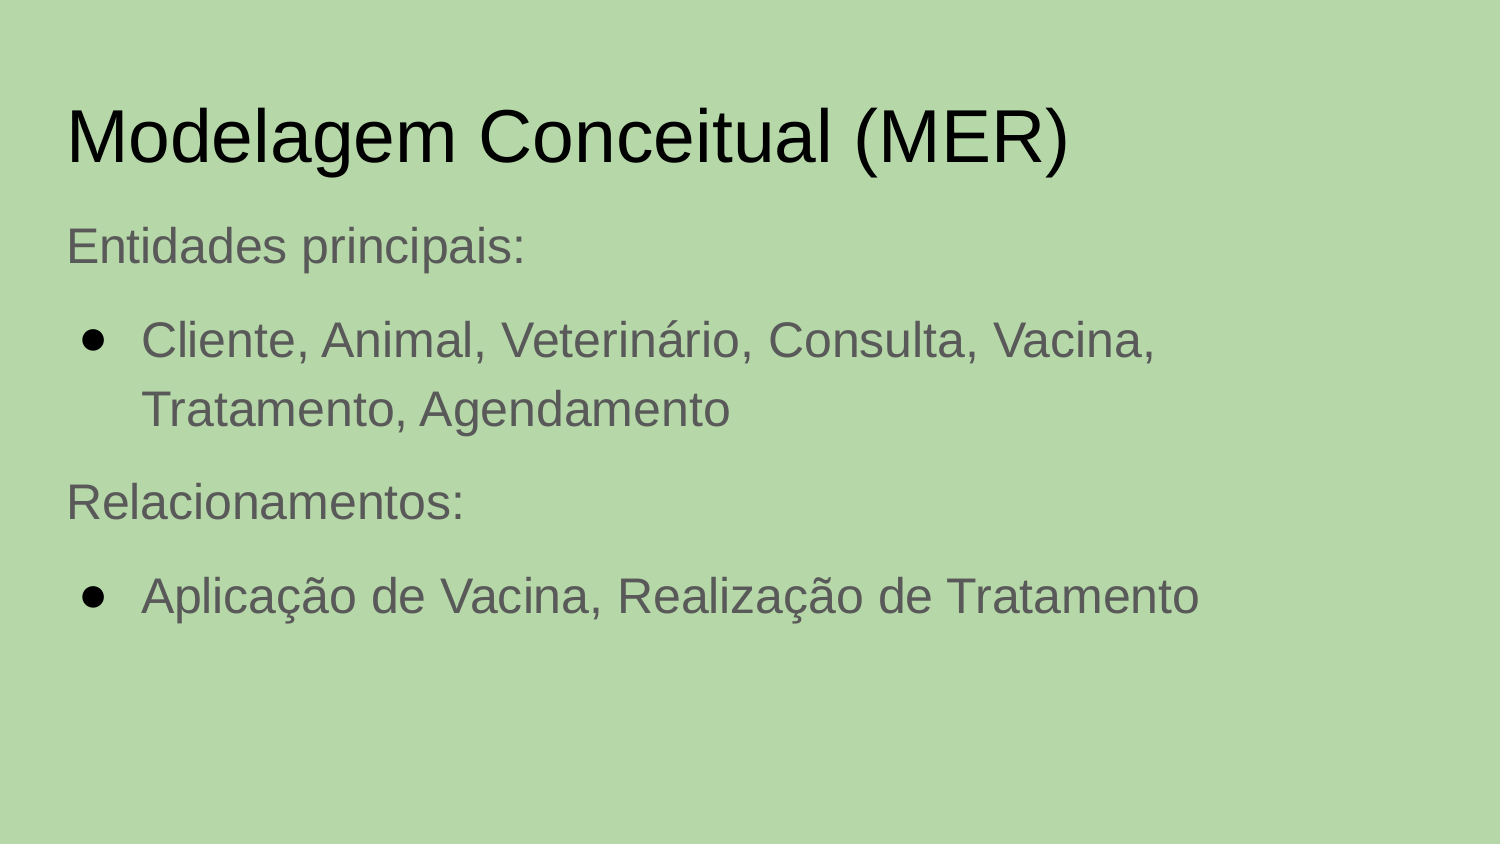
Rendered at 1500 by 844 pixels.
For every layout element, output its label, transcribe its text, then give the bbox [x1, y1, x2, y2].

list Entidades principais: Cliente, Animal, Veterinário, Consulta, Vacina, Tratamento, Agendamento Relacionamentos: Aplicação de Vacina, Realização de Tratamento [51, 189, 1449, 750]
title Modelagem Conceitual (MER) [51, 72, 1449, 167]
